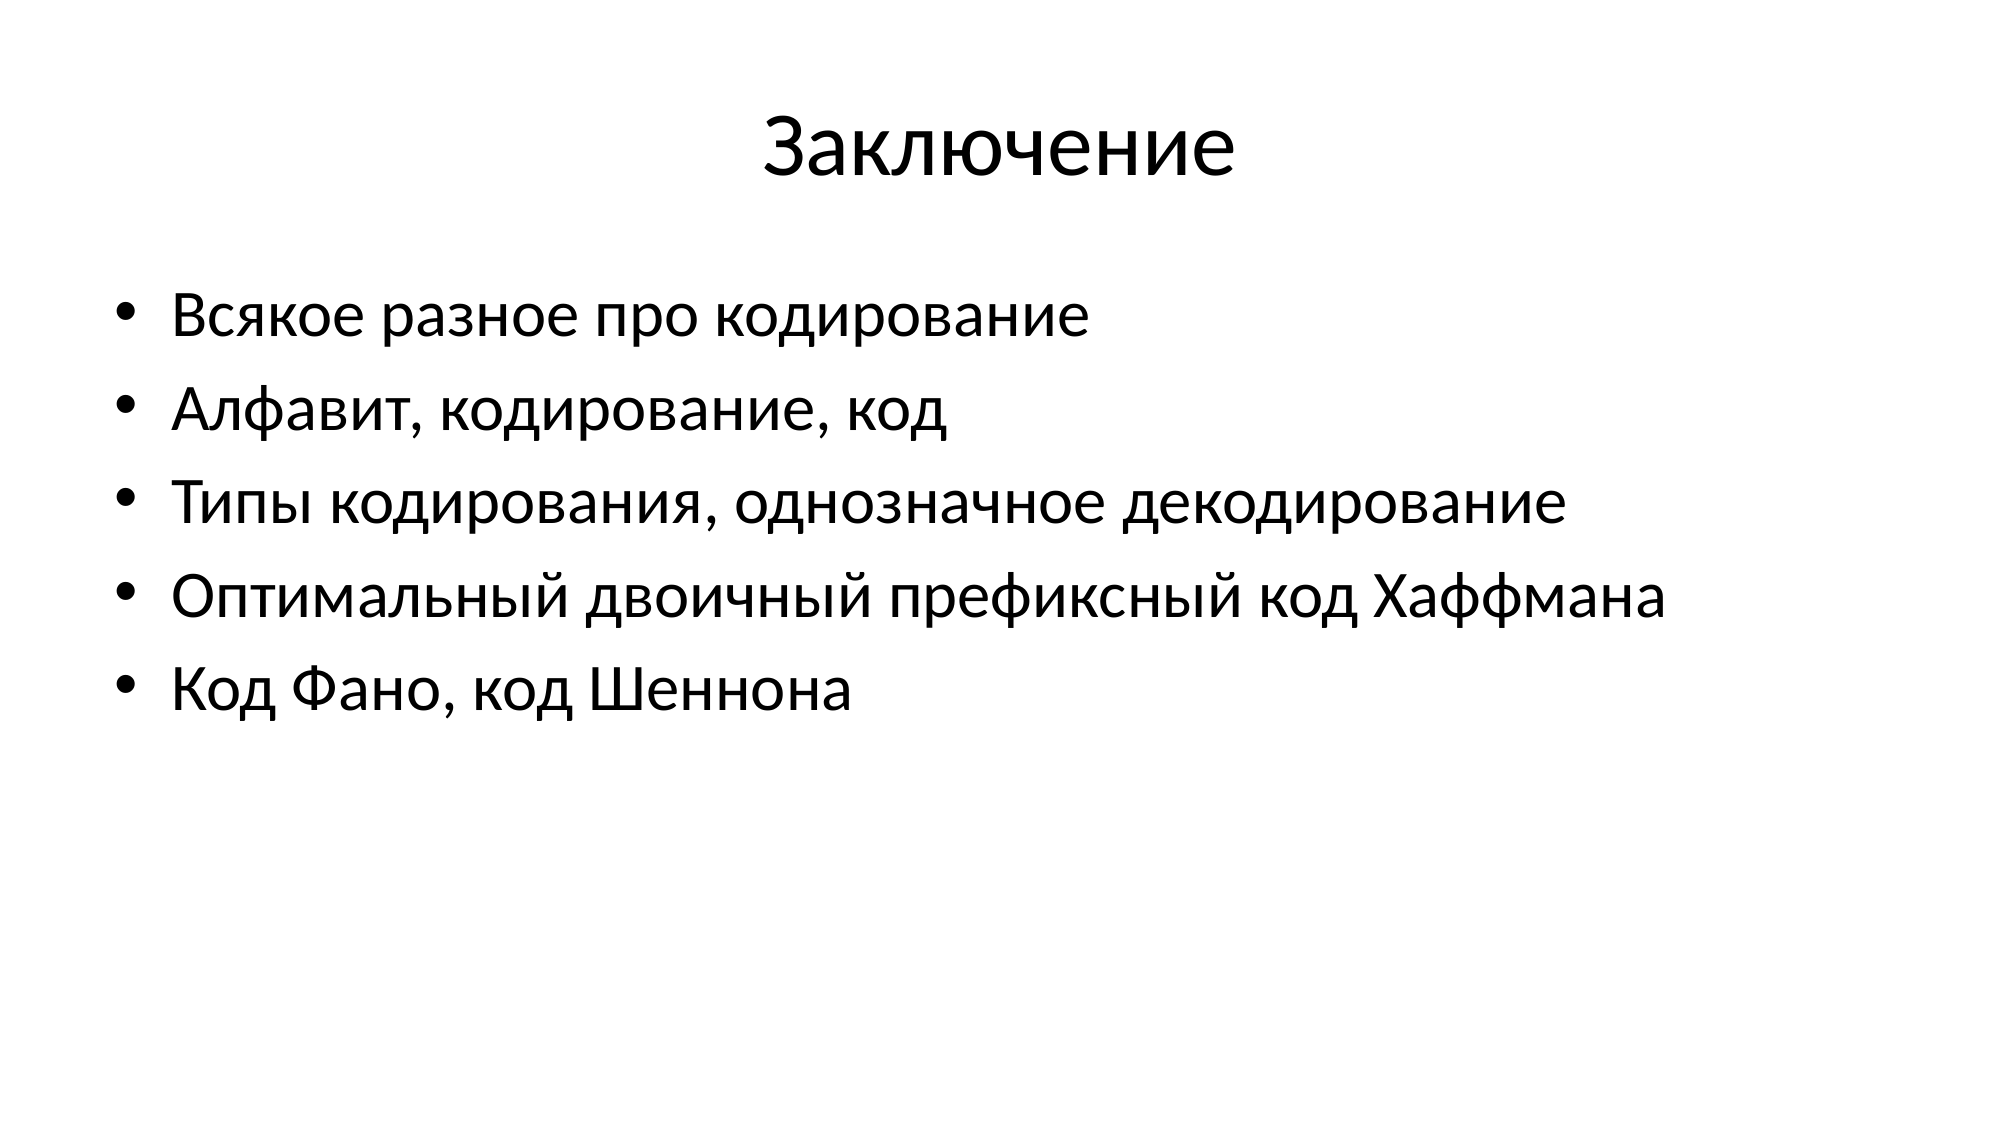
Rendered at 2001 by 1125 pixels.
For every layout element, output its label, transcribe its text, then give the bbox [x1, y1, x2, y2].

title Заключение [99, 45, 1900, 233]
list Всякое разное про кодирование Алфавит, кодирование, код Типы кодирования, однозначное декодирование Оптимальный двоичный префиксный код Хаффмана Код Фано, код Шеннона [99, 262, 1900, 1005]
